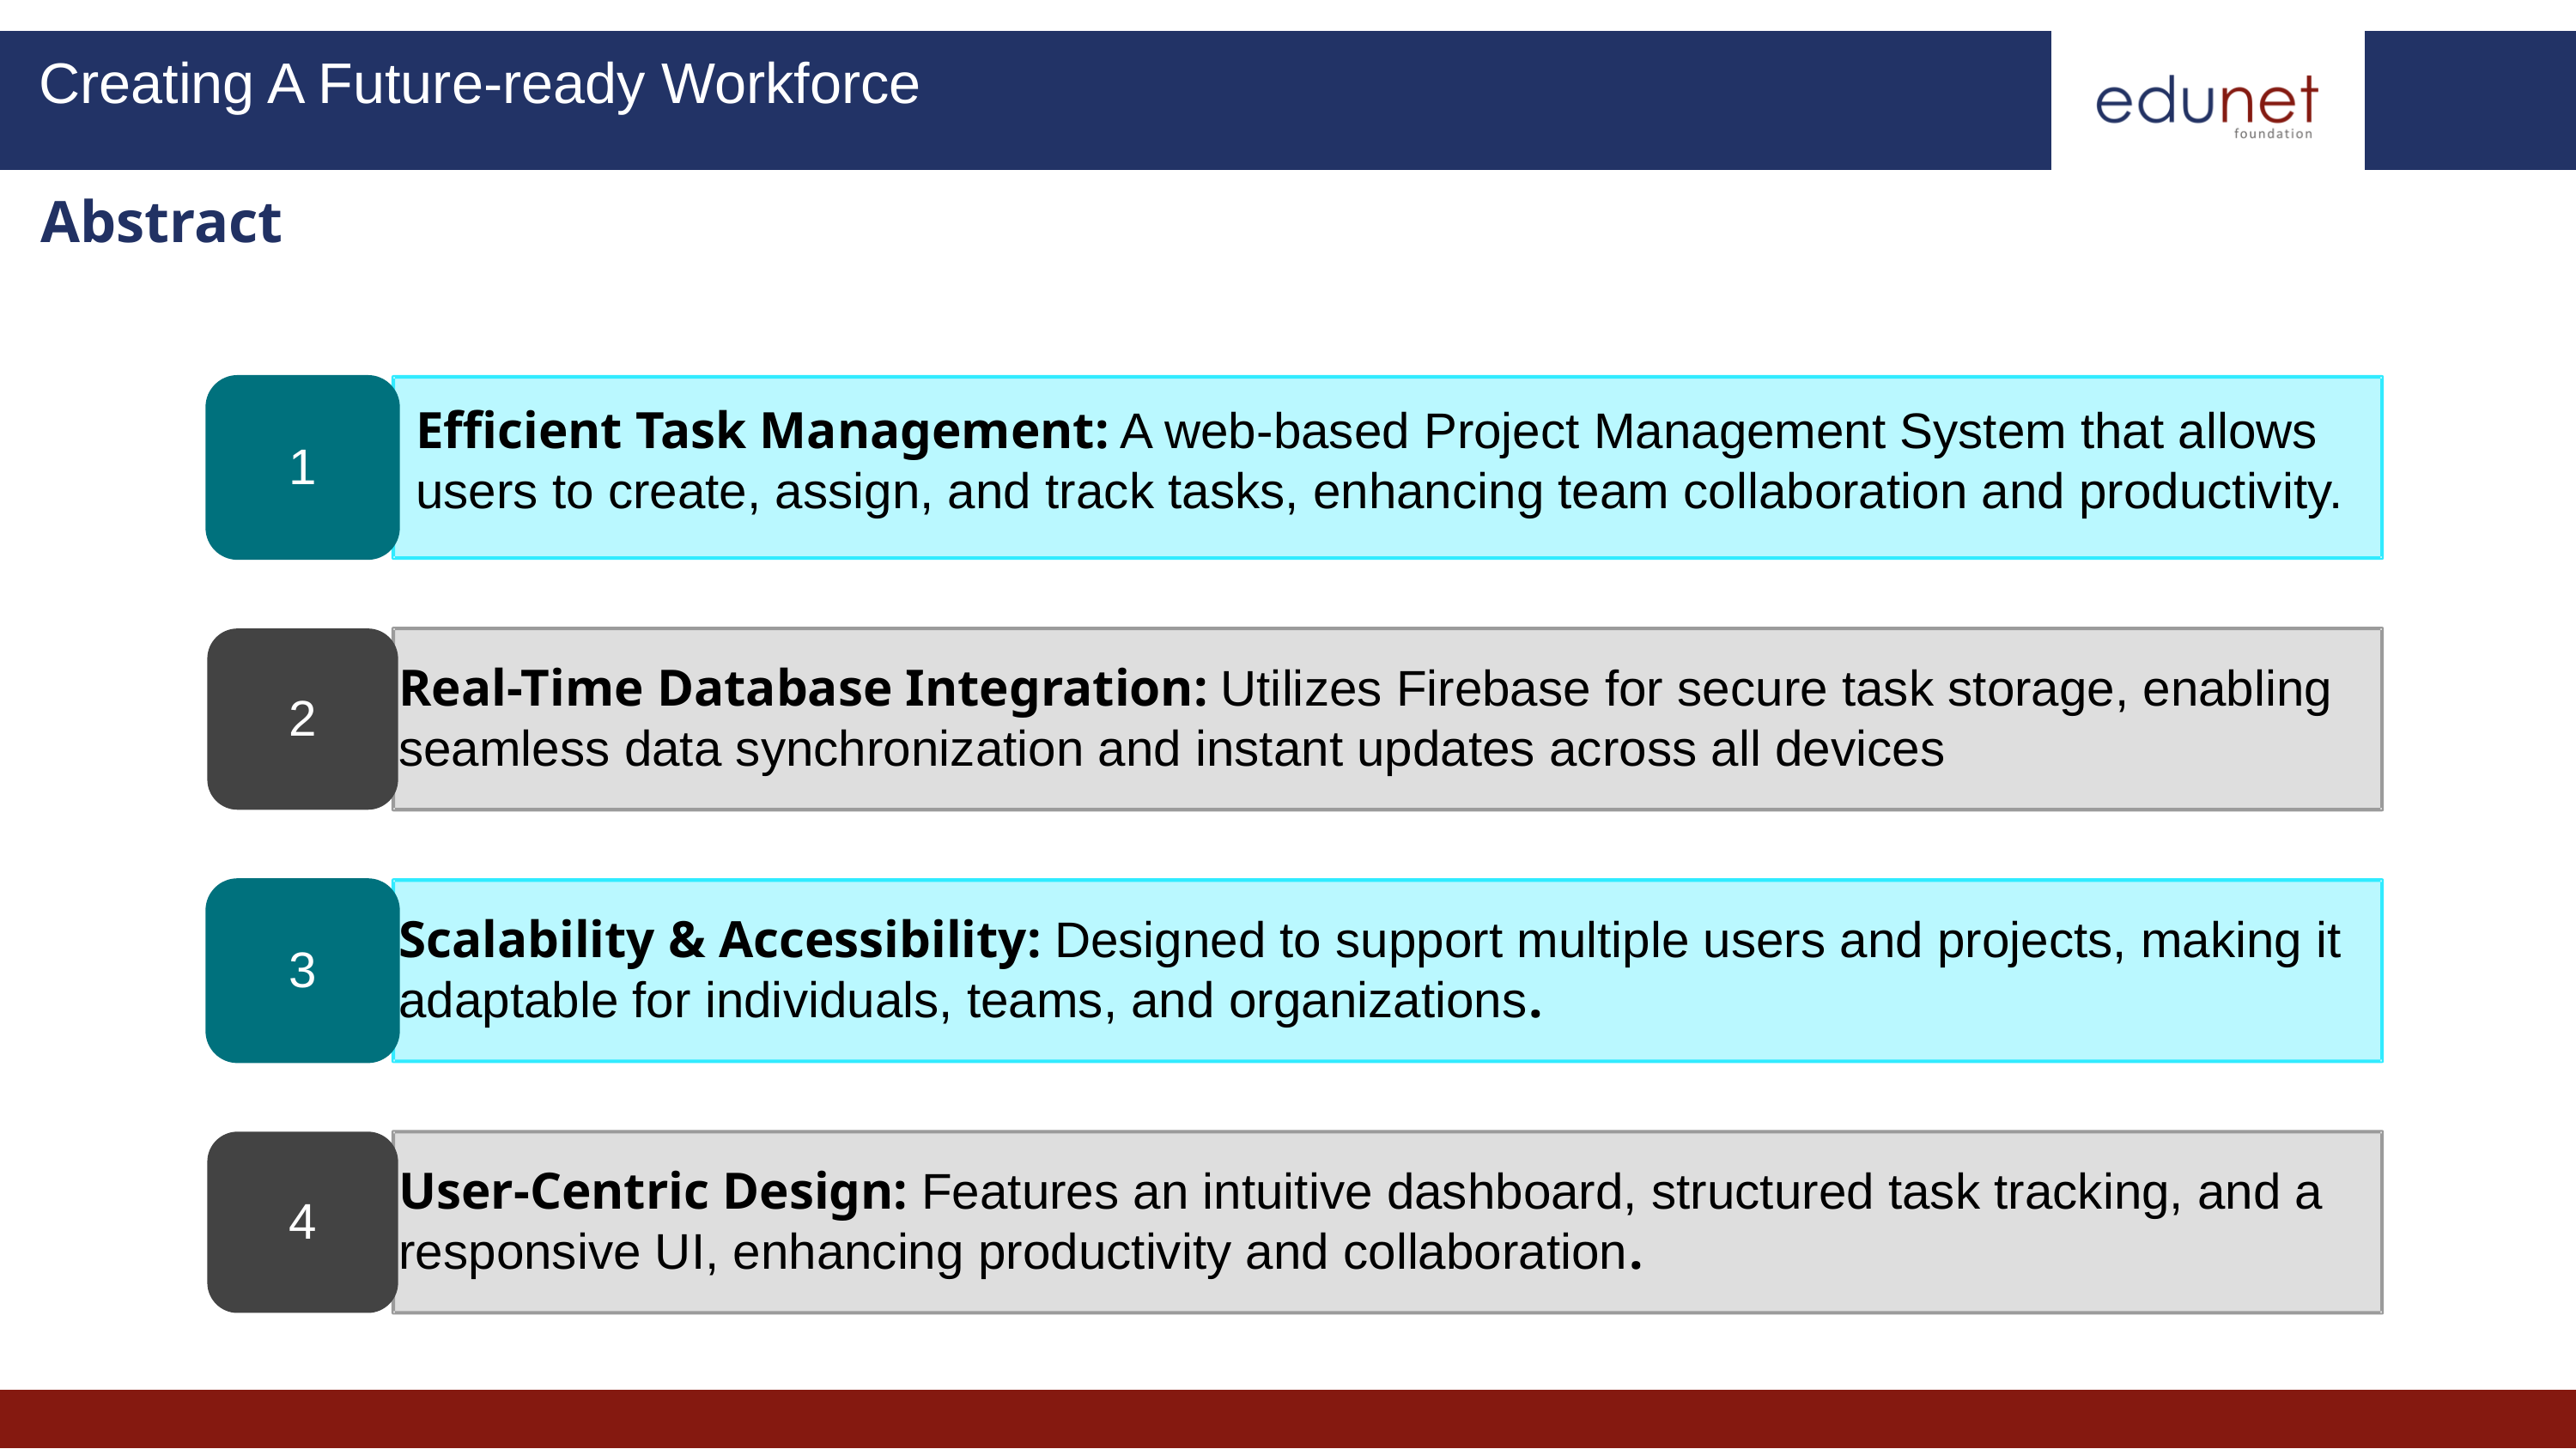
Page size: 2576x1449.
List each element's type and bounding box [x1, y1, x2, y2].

text_box [207, 627, 398, 810]
text_box [2051, 17, 2365, 183]
text_box [0, 1389, 2576, 1449]
text_box [0, 30, 2047, 170]
text_box [415, 403, 2418, 552]
text_box [2368, 30, 2576, 170]
text_box [404, 379, 2379, 555]
text_box [207, 1131, 398, 1313]
text_box [205, 374, 400, 561]
text_box [39, 52, 1012, 149]
text_box [205, 877, 400, 1064]
text_box [397, 1130, 2385, 1315]
text_box [391, 626, 2385, 812]
text_box [400, 877, 2385, 1064]
text_box [39, 192, 1289, 288]
